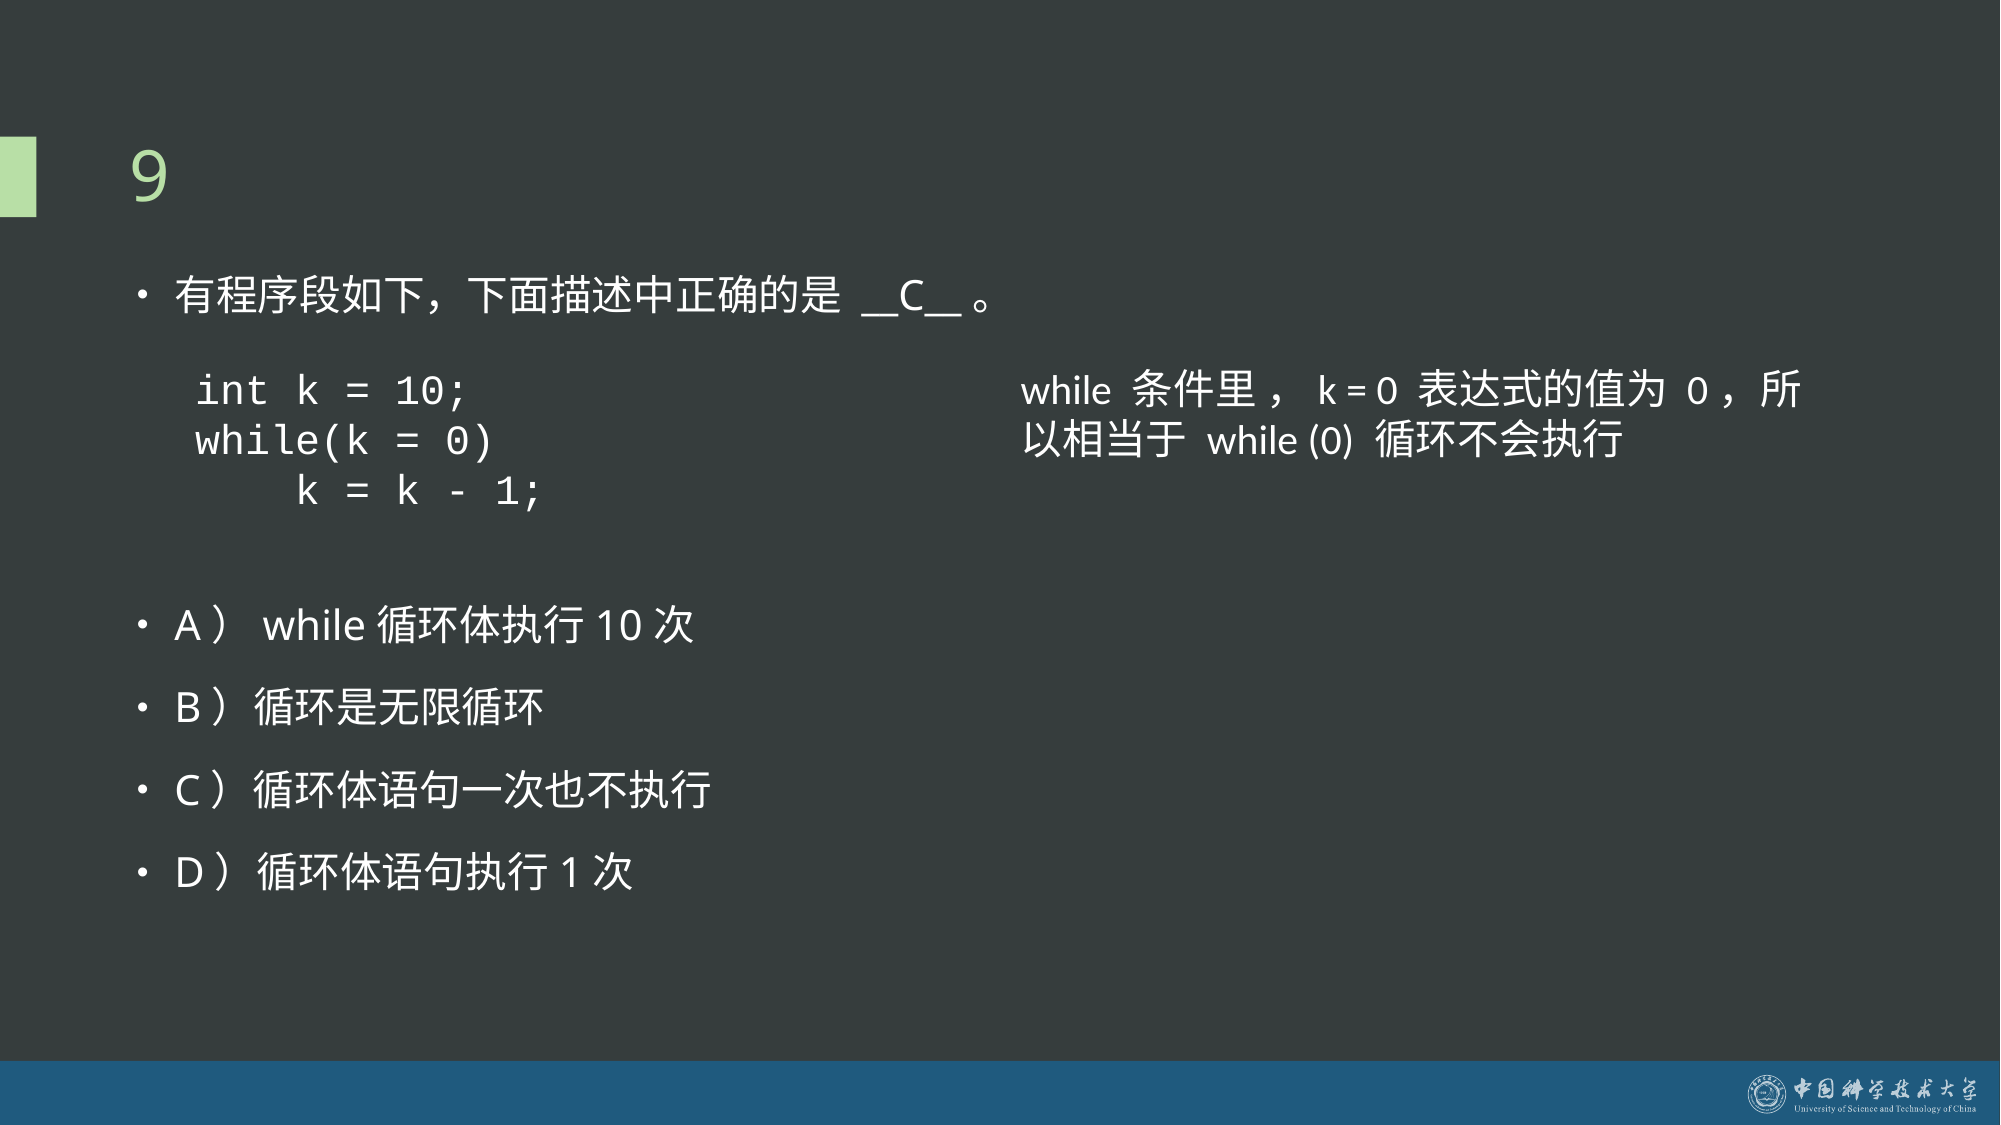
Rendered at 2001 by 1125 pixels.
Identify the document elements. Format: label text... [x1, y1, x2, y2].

title 9 [114, 76, 1886, 224]
text_box int k = 10; while(k = 0) k = k - 1; [180, 355, 1225, 520]
text_box while 条件里 ，k = 0 表达式的值为 0，所以相当于 while (0) 循环不会执行 [1005, 355, 1849, 470]
list 有程序段如下，下面描述中正确的是 __C__。 A）while循环体执行10次 B）循环是无限循环 C）循环体语句一次也不执行 D）循环体语句执行1次 [114, 266, 1886, 990]
